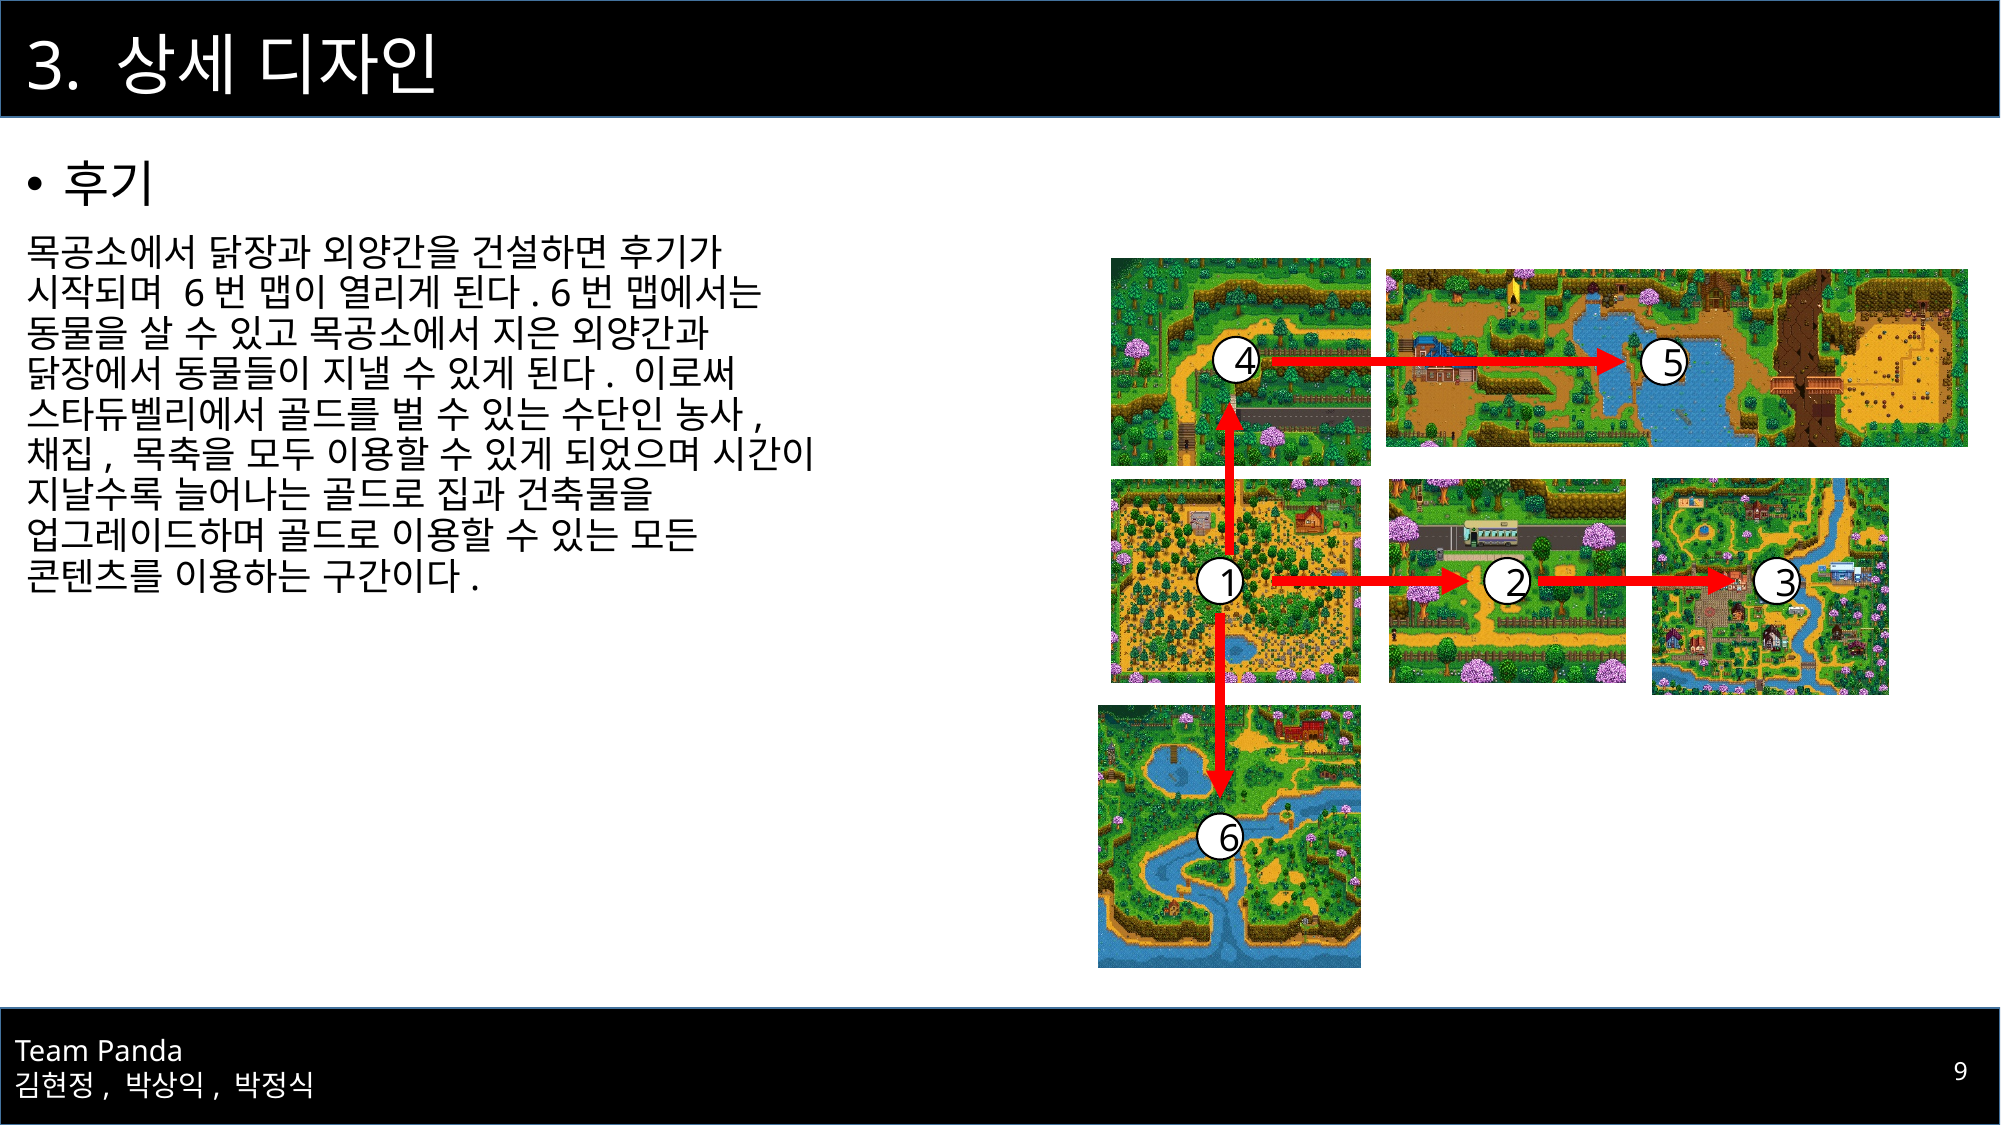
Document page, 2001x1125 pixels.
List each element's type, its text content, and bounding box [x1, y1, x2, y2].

picture [1098, 705, 1361, 968]
picture [1386, 269, 1968, 447]
picture [1111, 257, 1371, 466]
picture [1389, 479, 1626, 683]
picture [1652, 478, 1889, 695]
picture [1111, 479, 1361, 683]
title 3. 상세 디자인 [10, 3, 1736, 132]
list 후기 목공소에서 닭장과 외양간을 건설하면 후기가 시작되며 6번 맵이 열리게 된다. 6번 맵에서는 동물을 살 수 있고 목공소에서 지은 외양간과 닭장에서 동물들이 지낼 수 있게 된다. 이로써 스타듀벨리에서 골드를 벌 수 있는 수단인 농사, 채집, 목축을 모두 이용할 수 있게 되었으며 시간이 지날수록 늘어나는 골드로 집과 건축물을 업그레이드하며 골드로 이용할 수 있는 모든 콘텐츠를 이용하는 구간이다. [10, 151, 842, 968]
